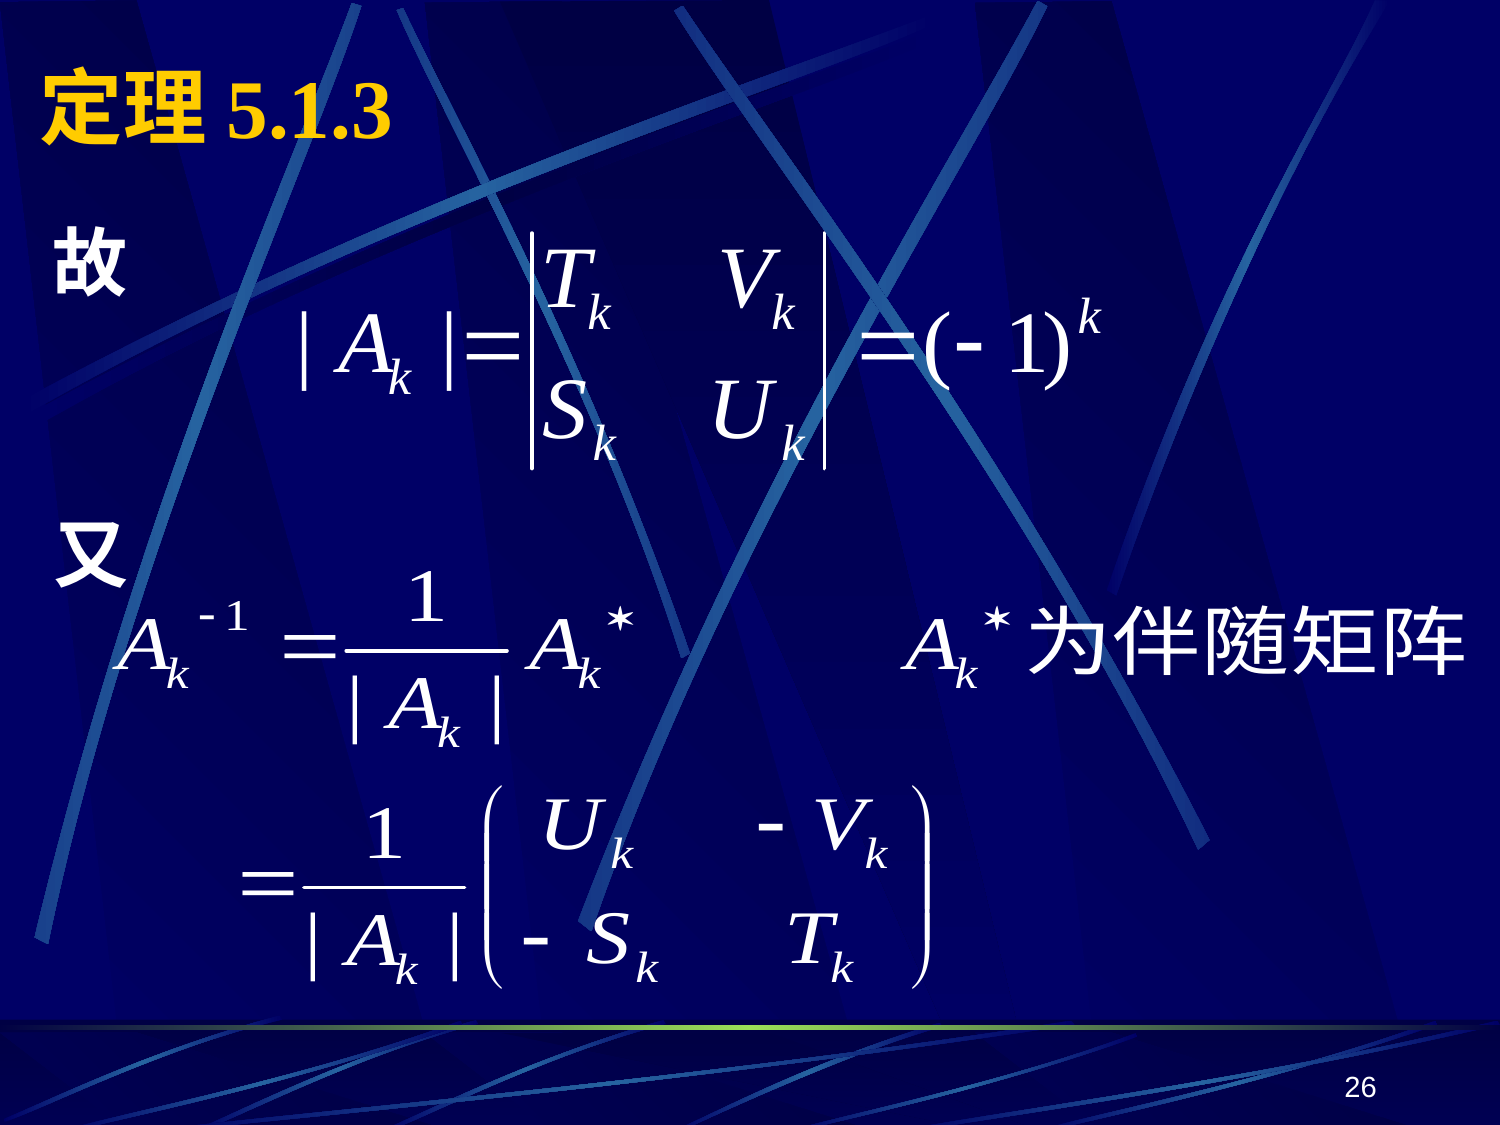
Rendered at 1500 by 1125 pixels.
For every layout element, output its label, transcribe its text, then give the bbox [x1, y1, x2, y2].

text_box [37, 499, 1479, 1001]
slide_number 26 [1079, 1035, 1393, 1111]
title 定理5.1.3 [24, 46, 1301, 164]
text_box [37, 207, 1118, 486]
